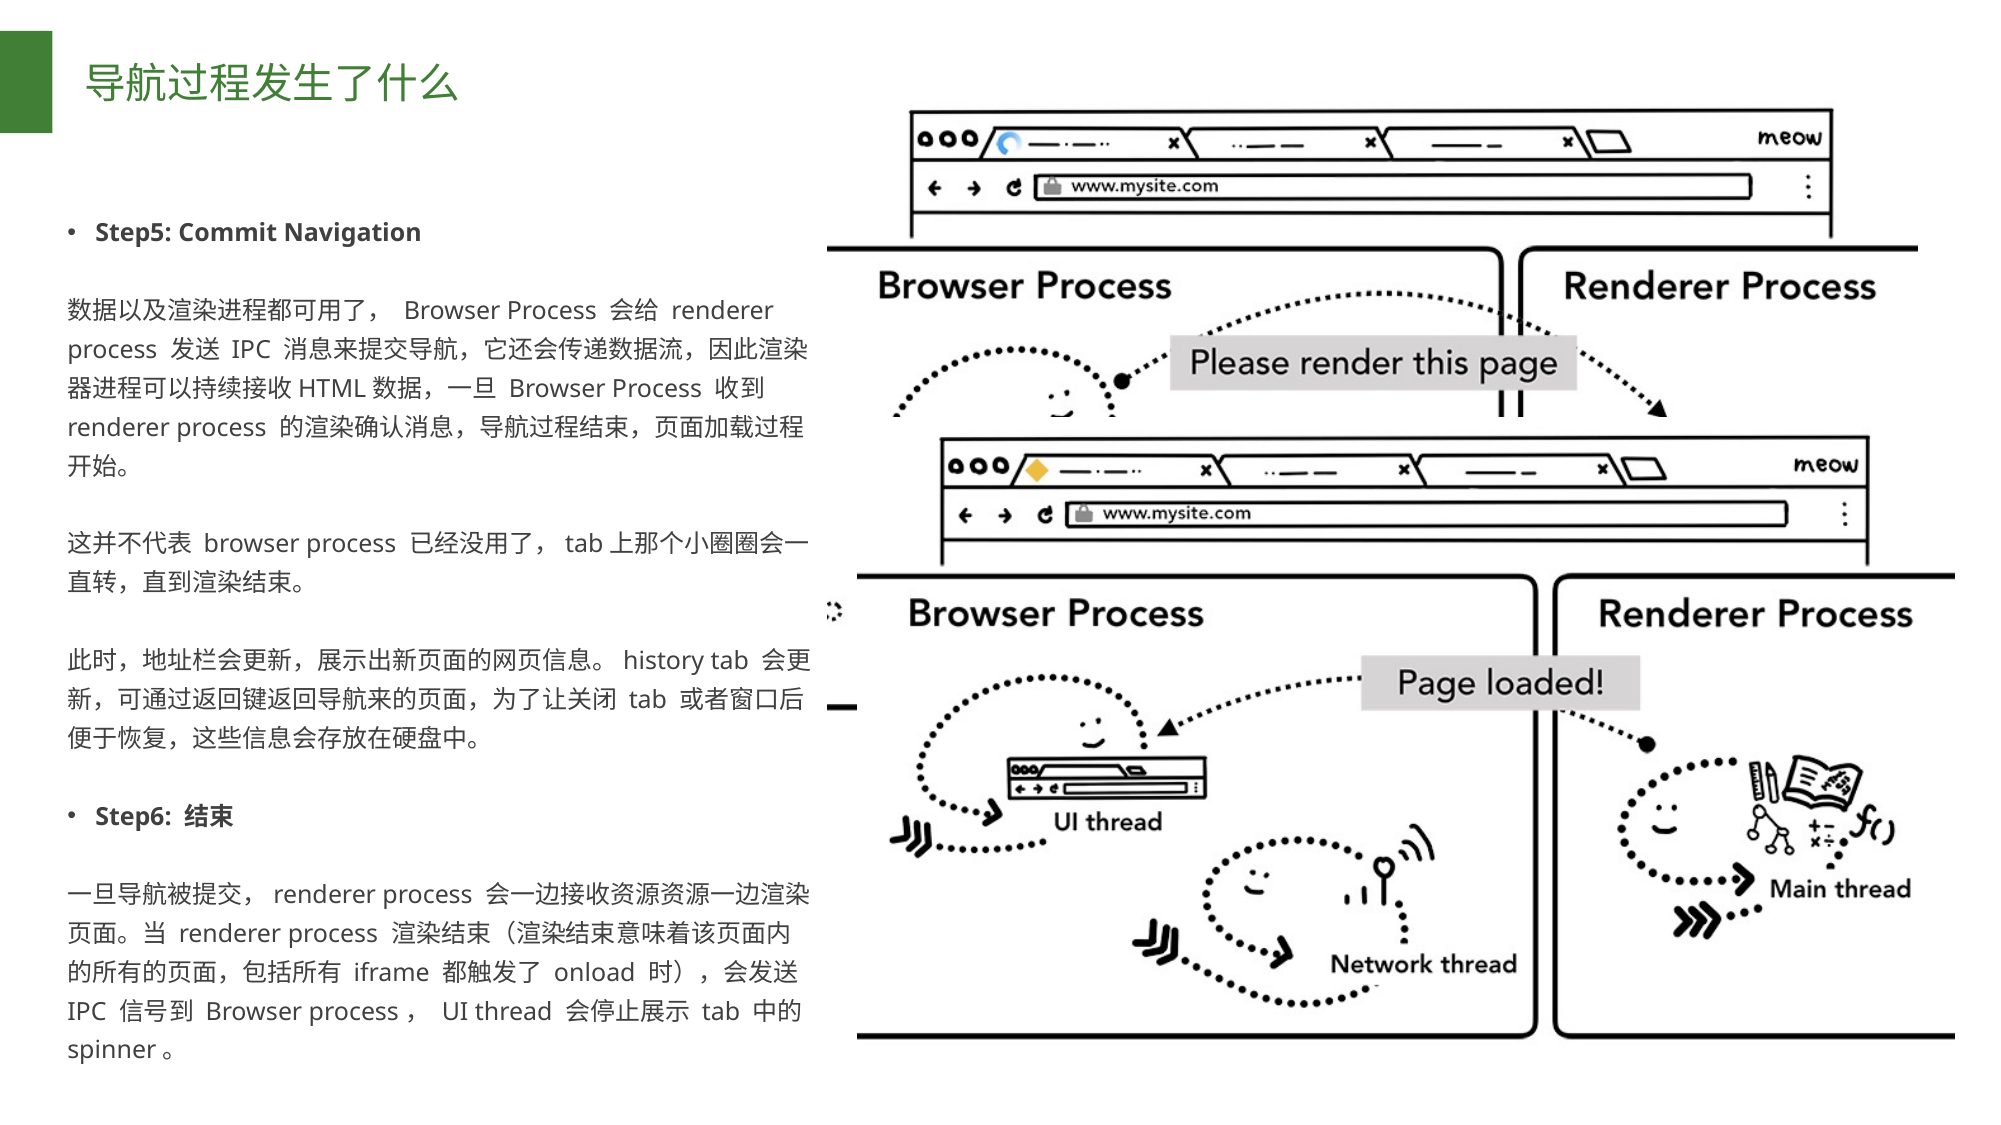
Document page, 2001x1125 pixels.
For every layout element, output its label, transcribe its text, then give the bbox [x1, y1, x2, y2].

text_box [0, 30, 53, 134]
picture [826, 90, 1955, 1056]
text_box 导航过程发生了什么 [69, 49, 475, 115]
text_box Step5: Commit Navigation 数据以及渲染进程都可用了， Browser Process 会给 renderer process 发送 IPC 消息来提交导航，它还会传递数据流，因此渲染器进程可以持续接收HTML数据，一旦 Browser Process 收到 renderer process 的渲染确认消息，导航过程结束，页面加载过程开始。 这并不代表 browser process 已经没用了，tab上那个小圈圈会一直转，直到渲染结束。 此时，地址栏会更新，展示出新页面的网页信息。history tab 会更新，可通过返回键返回导航来的页面，为了让关闭 tab 或者窗口后便于恢复，这些信息会存放在硬盘中。 Step6: 结束 一旦导航被提交，renderer process 会一边接收资源资源一边渲染页面。当 renderer process 渲染结束（渲染结束意味着该页面内的所有的页面，包括所有 iframe 都触发了 onload 时），会发送 IPC 信号到 Browser process， UI thread 会停止展示 tab 中的 spinner。 [52, 200, 827, 1125]
